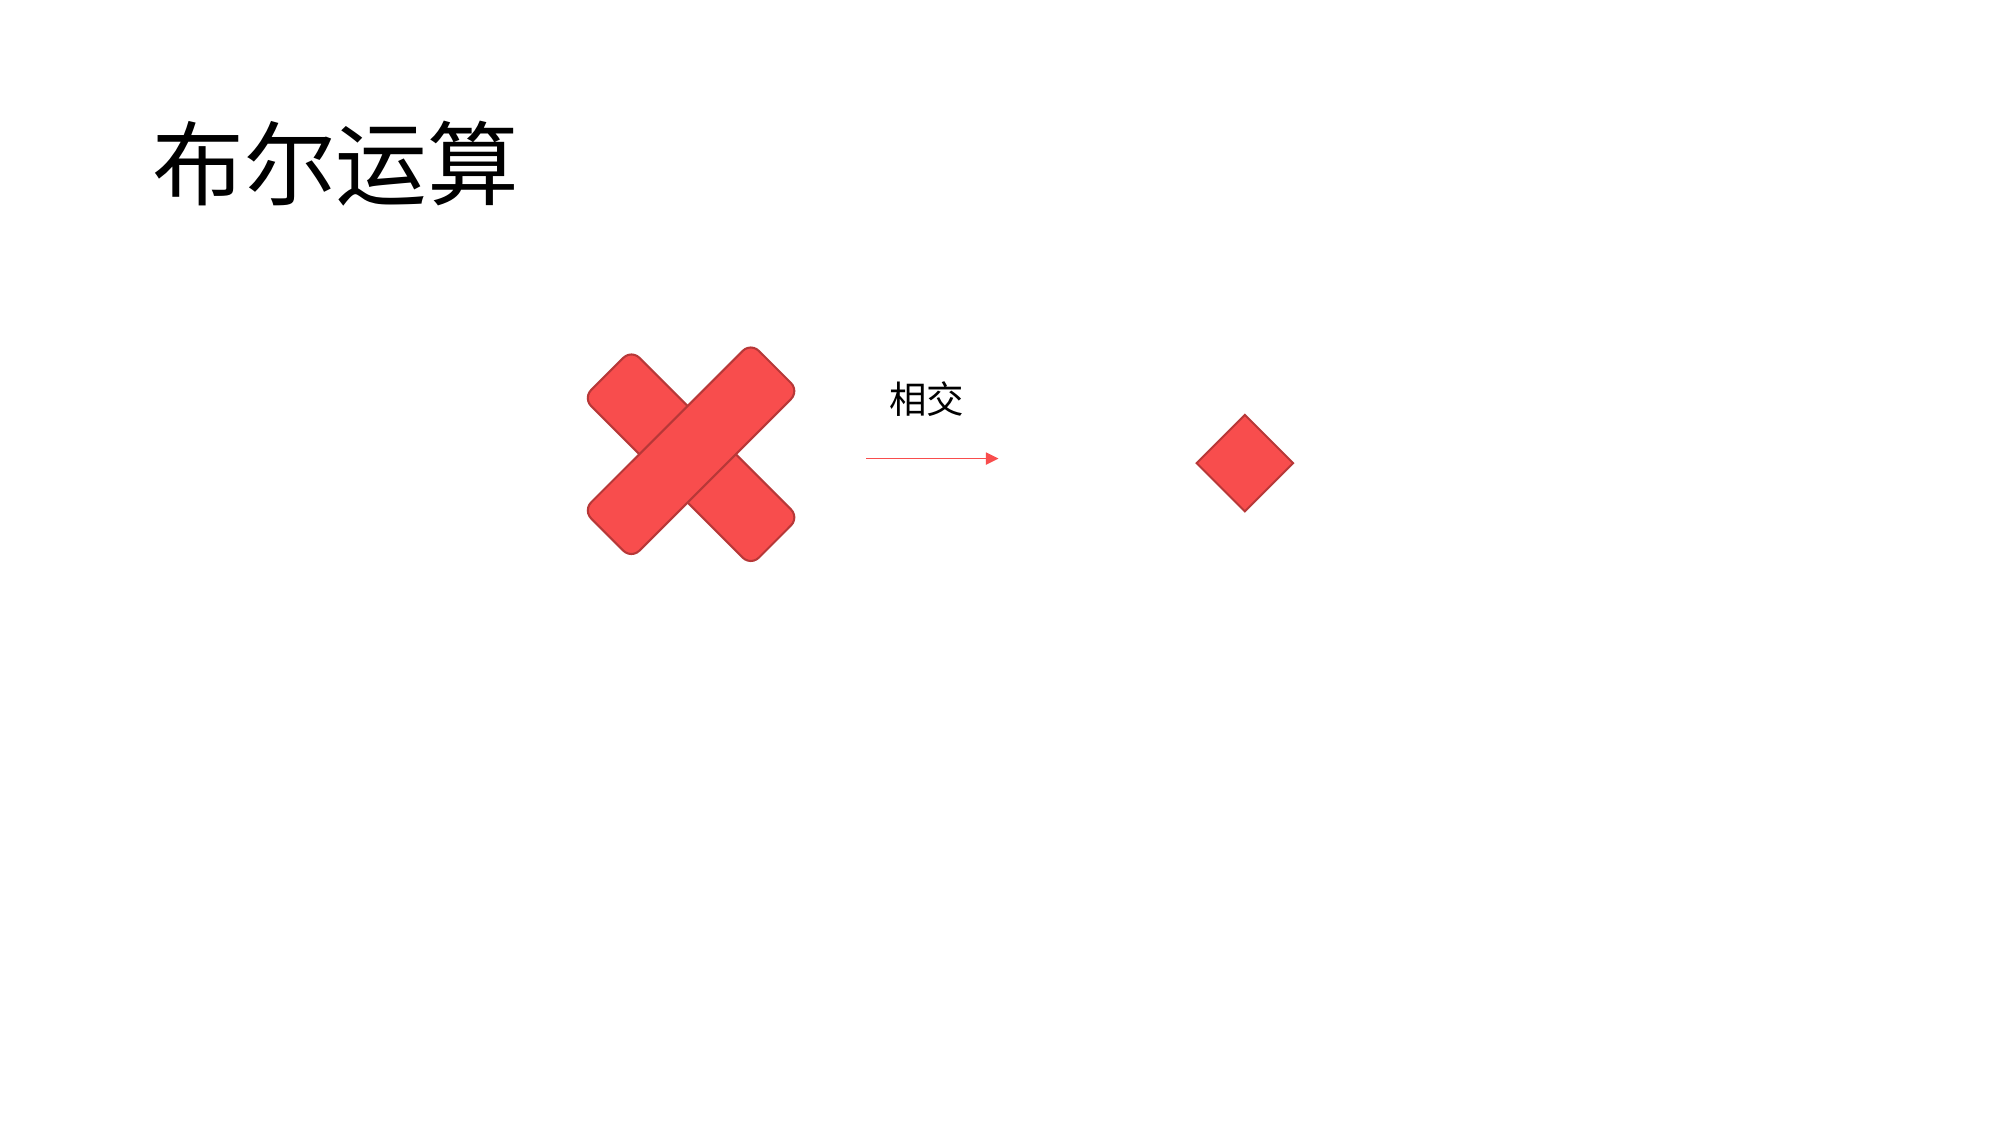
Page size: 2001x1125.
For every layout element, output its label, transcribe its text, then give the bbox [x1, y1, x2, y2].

text_box [586, 353, 688, 454]
text_box [688, 454, 796, 563]
text_box 相交 [874, 368, 980, 428]
text_box [1195, 413, 1295, 513]
title 布尔运算 [137, 59, 1863, 278]
text_box [586, 346, 796, 556]
